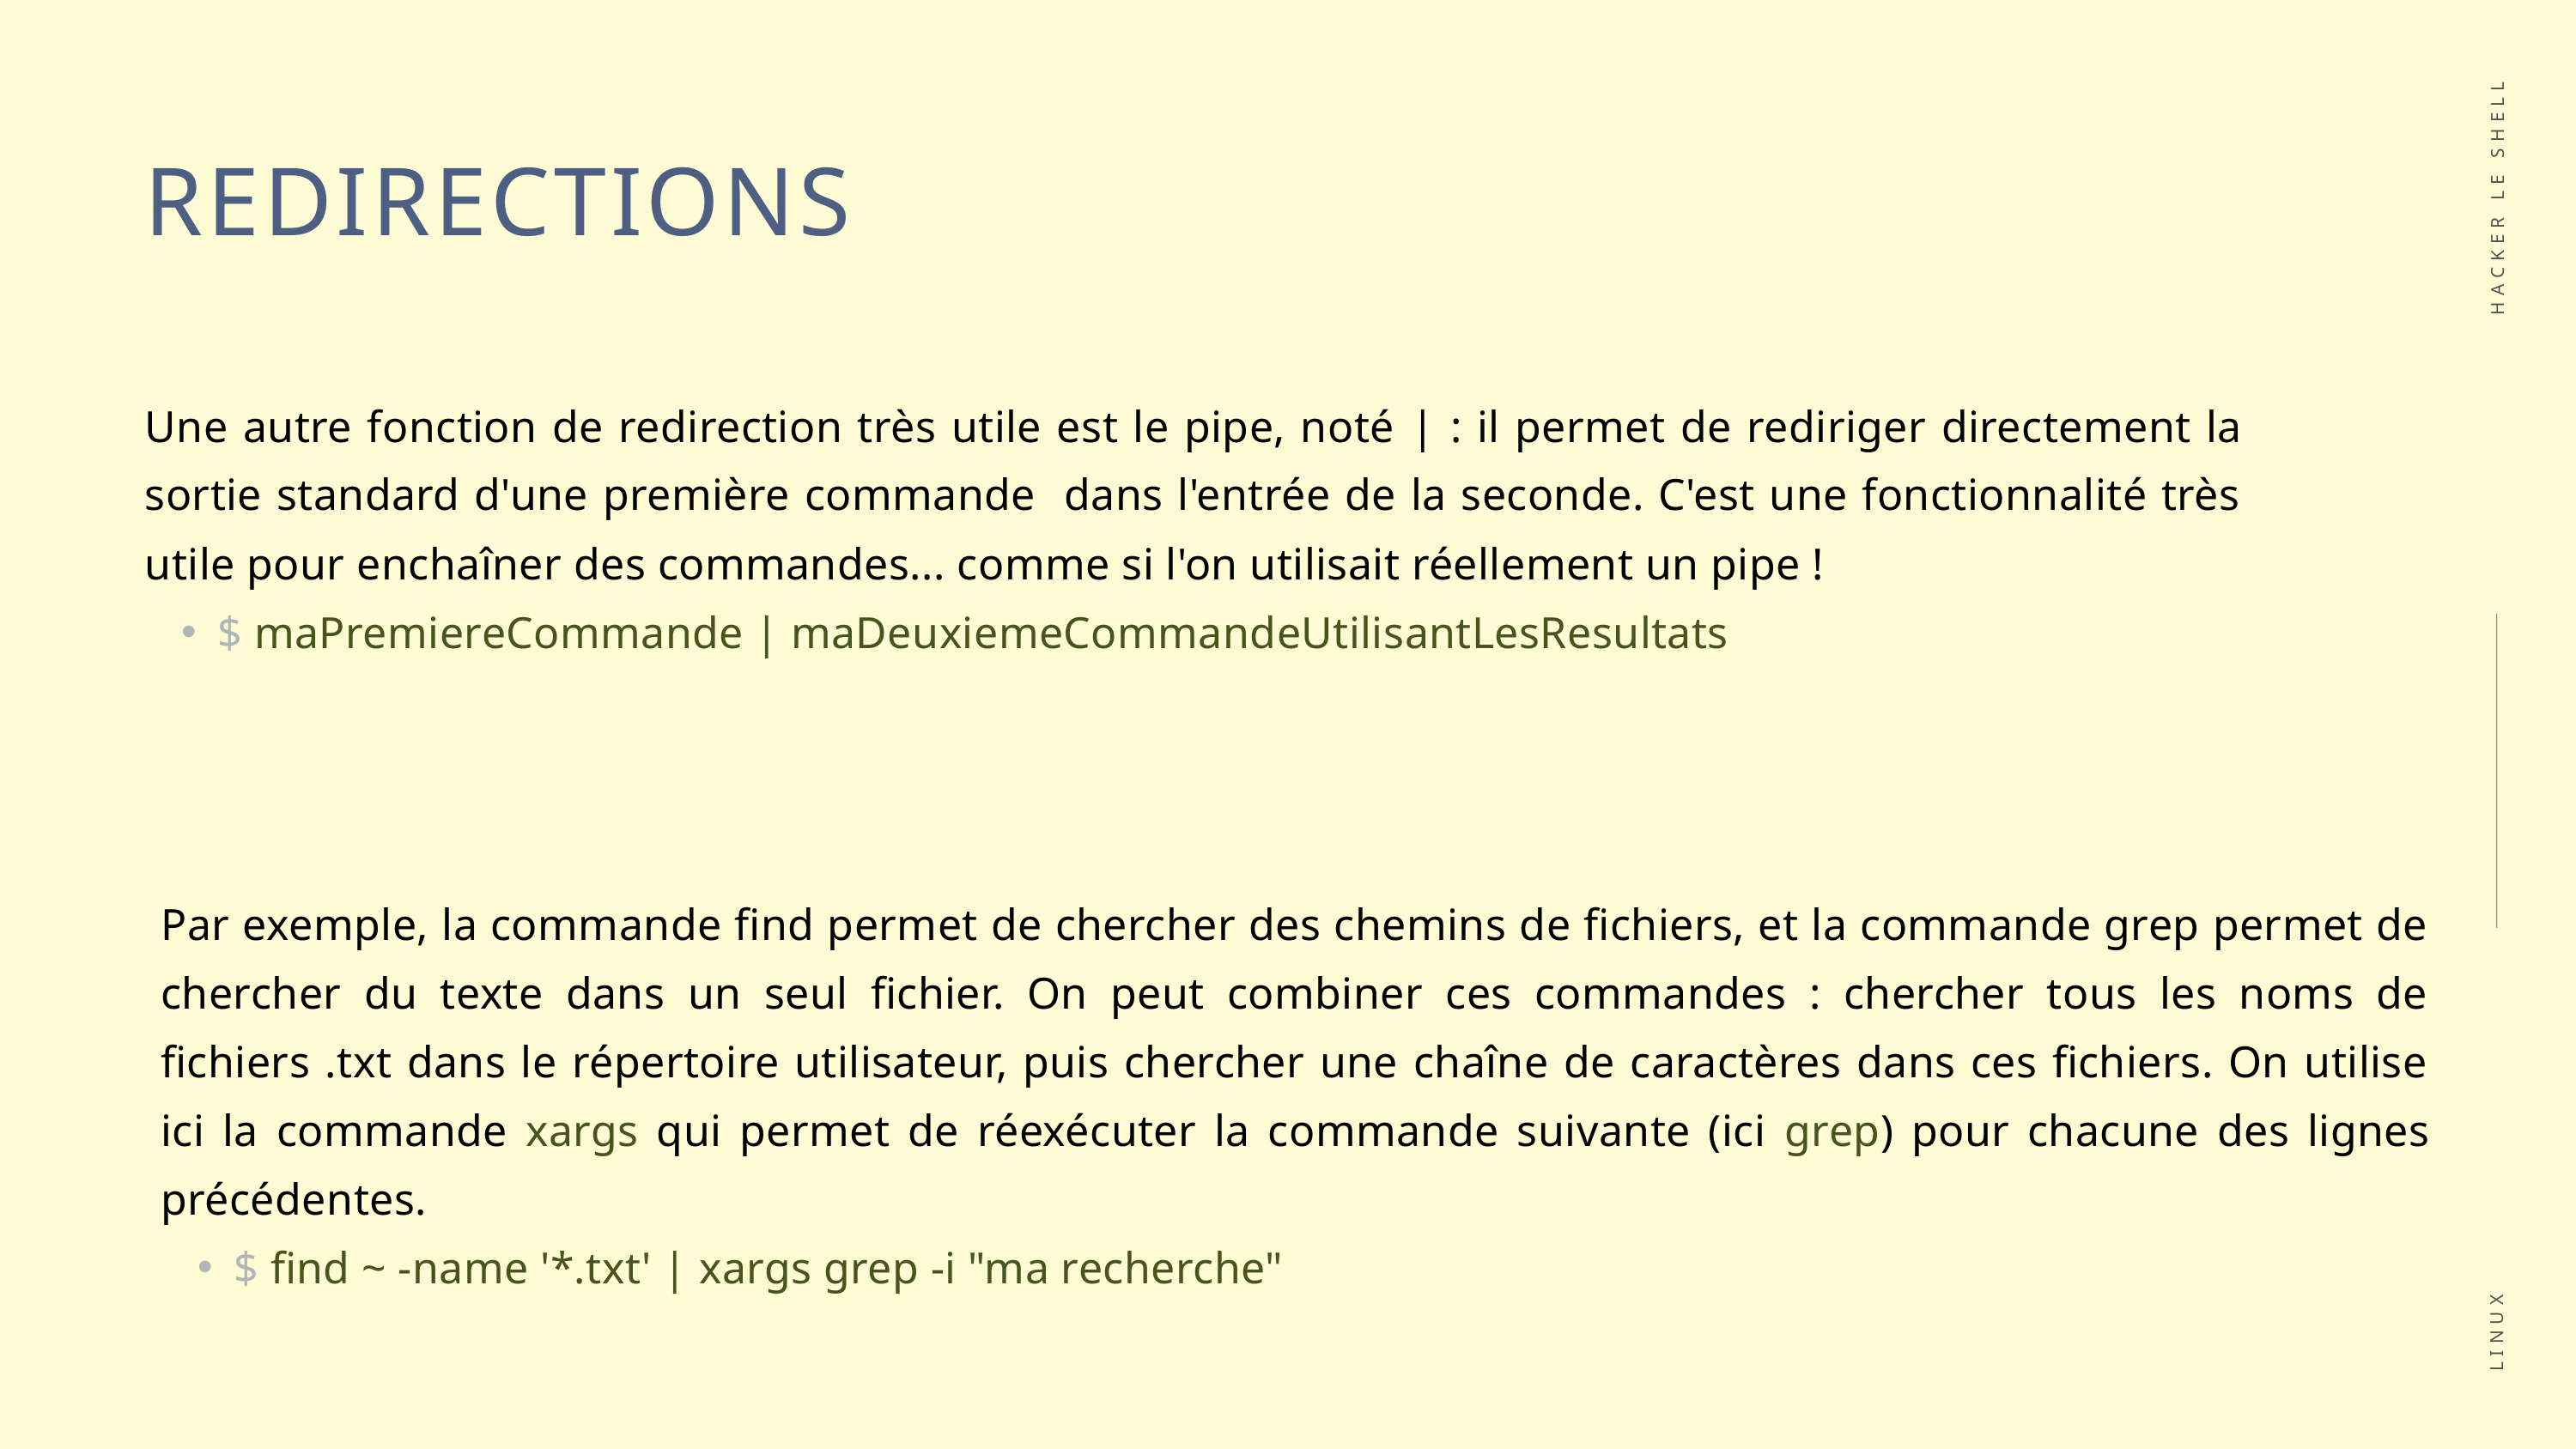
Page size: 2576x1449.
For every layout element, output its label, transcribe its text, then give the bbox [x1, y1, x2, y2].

text_box Par exemple, la commande find permet de chercher des chemins de fichiers, et la commande grep permet de chercher du texte dans un seul fichier. On peut combiner ces commandes : chercher tous les noms de fichiers .txt dans le répertoire utilisateur, puis chercher une chaîne de caractères dans ces fichiers. On utilise ici la commande xargs qui permet de réexécuter la commande suivante (ici grep) pour chacune des lignes précédentes. $ find ~ -name '*.txt' | xargs grep -i "ma recherche" [161, 880, 2431, 1293]
text_box HACKER LE SHELL [2487, 82, 2508, 614]
text_box REDIRECTIONS [144, 149, 2431, 255]
text_box Une autre fonction de redirection très utile est le pipe, noté | : il permet de rediriger directement la sortie standard d'une première commande dans l'entrée de la seconde. C'est une fonctionnalité très utile pour enchaîner des commandes... comme si l'on utilisait réellement un pipe ! $ maPremiereCommande | maDeuxiemeCommandeUtilisantLesResultats [144, 381, 2244, 658]
text_box LINUX [2486, 997, 2506, 1372]
